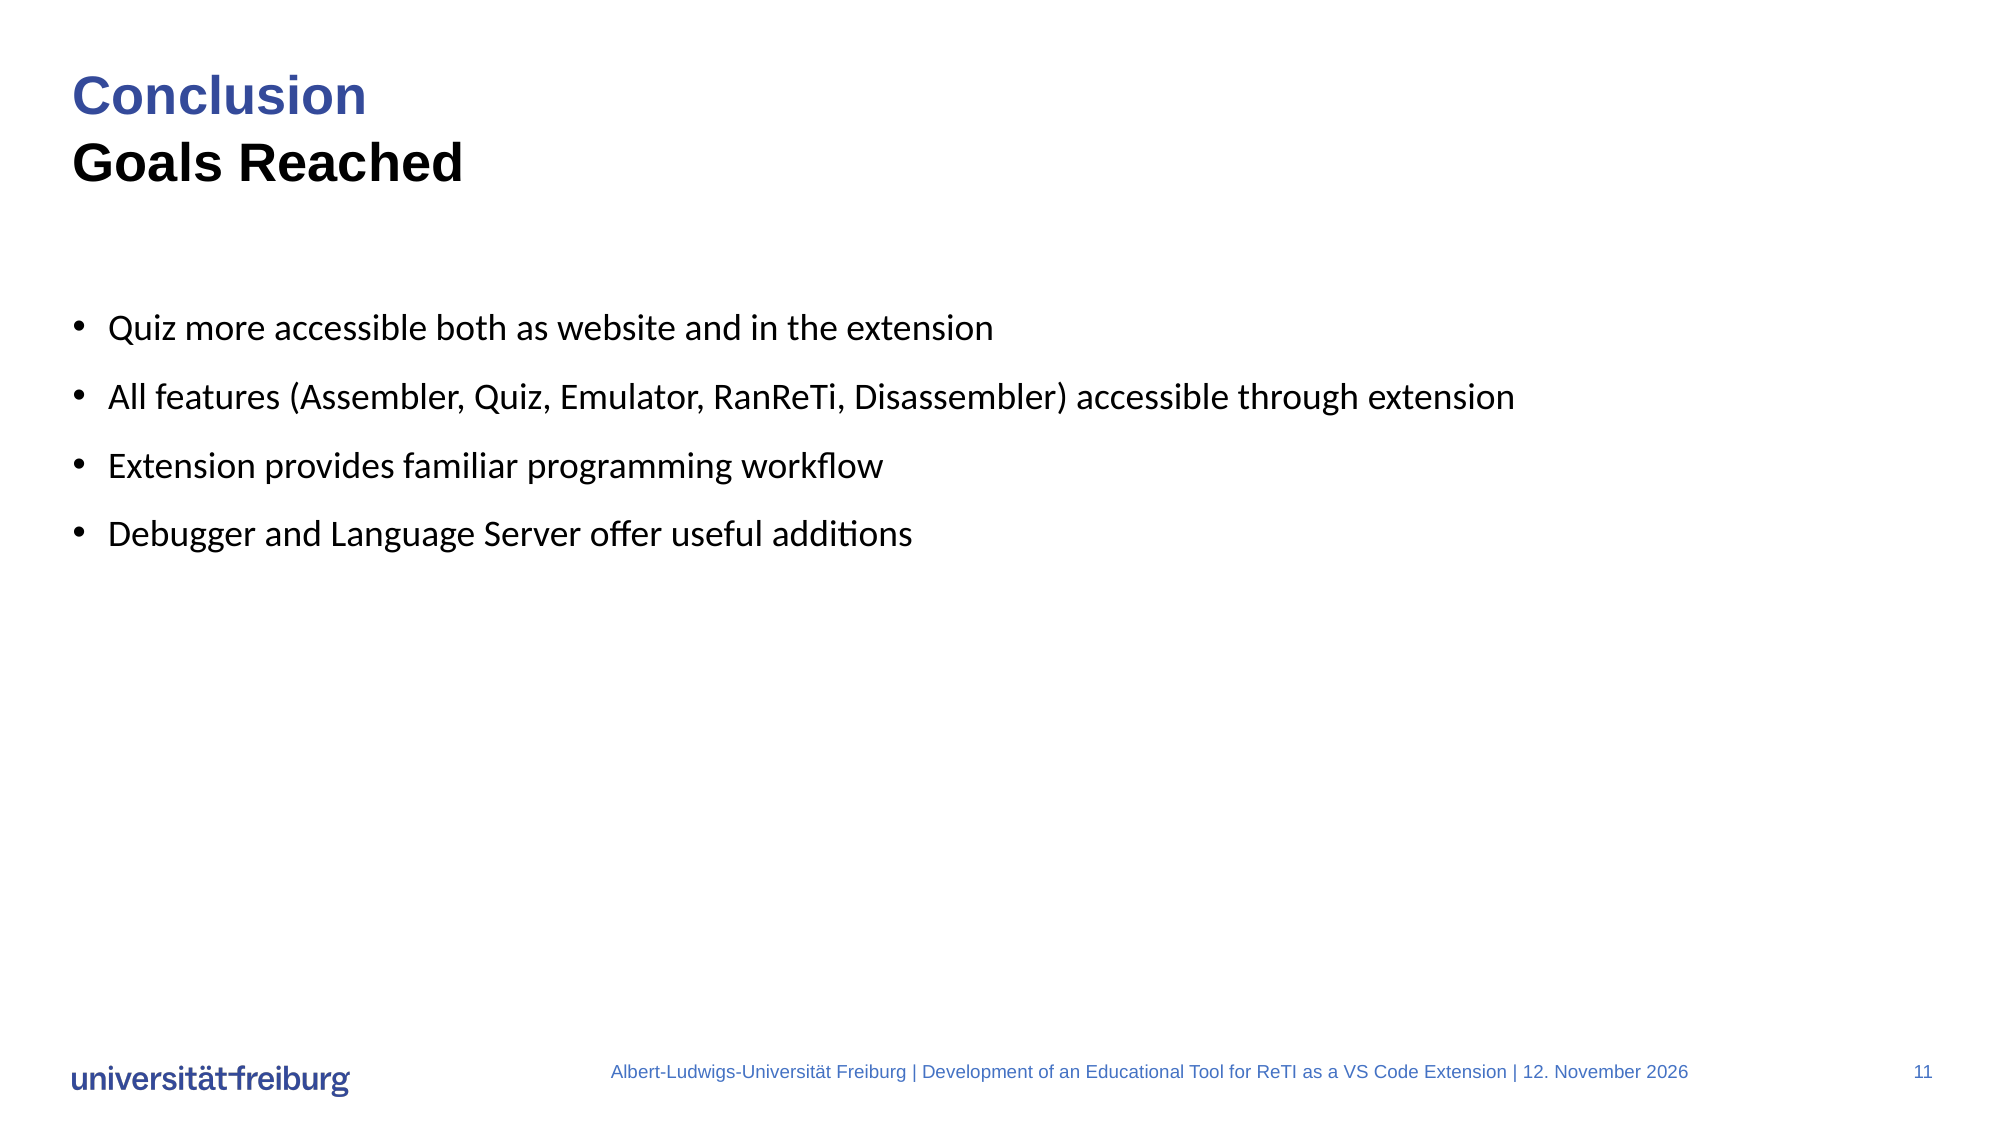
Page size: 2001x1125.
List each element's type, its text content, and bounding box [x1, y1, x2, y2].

list Quiz more accessible both as website and in the extension All features (Assembler, Quiz, Emulator, RanReTi, Disassembler) accessible through extension Extension provides familiar programming workflow Debugger and Language Server offer useful additions [72, 289, 1705, 1047]
text_box Conclusion Goals Reached [72, 59, 1933, 277]
text_box 11 [1873, 1060, 1933, 1090]
picture [72, 1065, 351, 1097]
text_box Albert-Ludwigs-Universität Freiburg | Development of an Educational Tool for ReTI as a VS Code Extension | [488, 1059, 1517, 1090]
text_box 10. Juli 2025 [1517, 1059, 1754, 1090]
